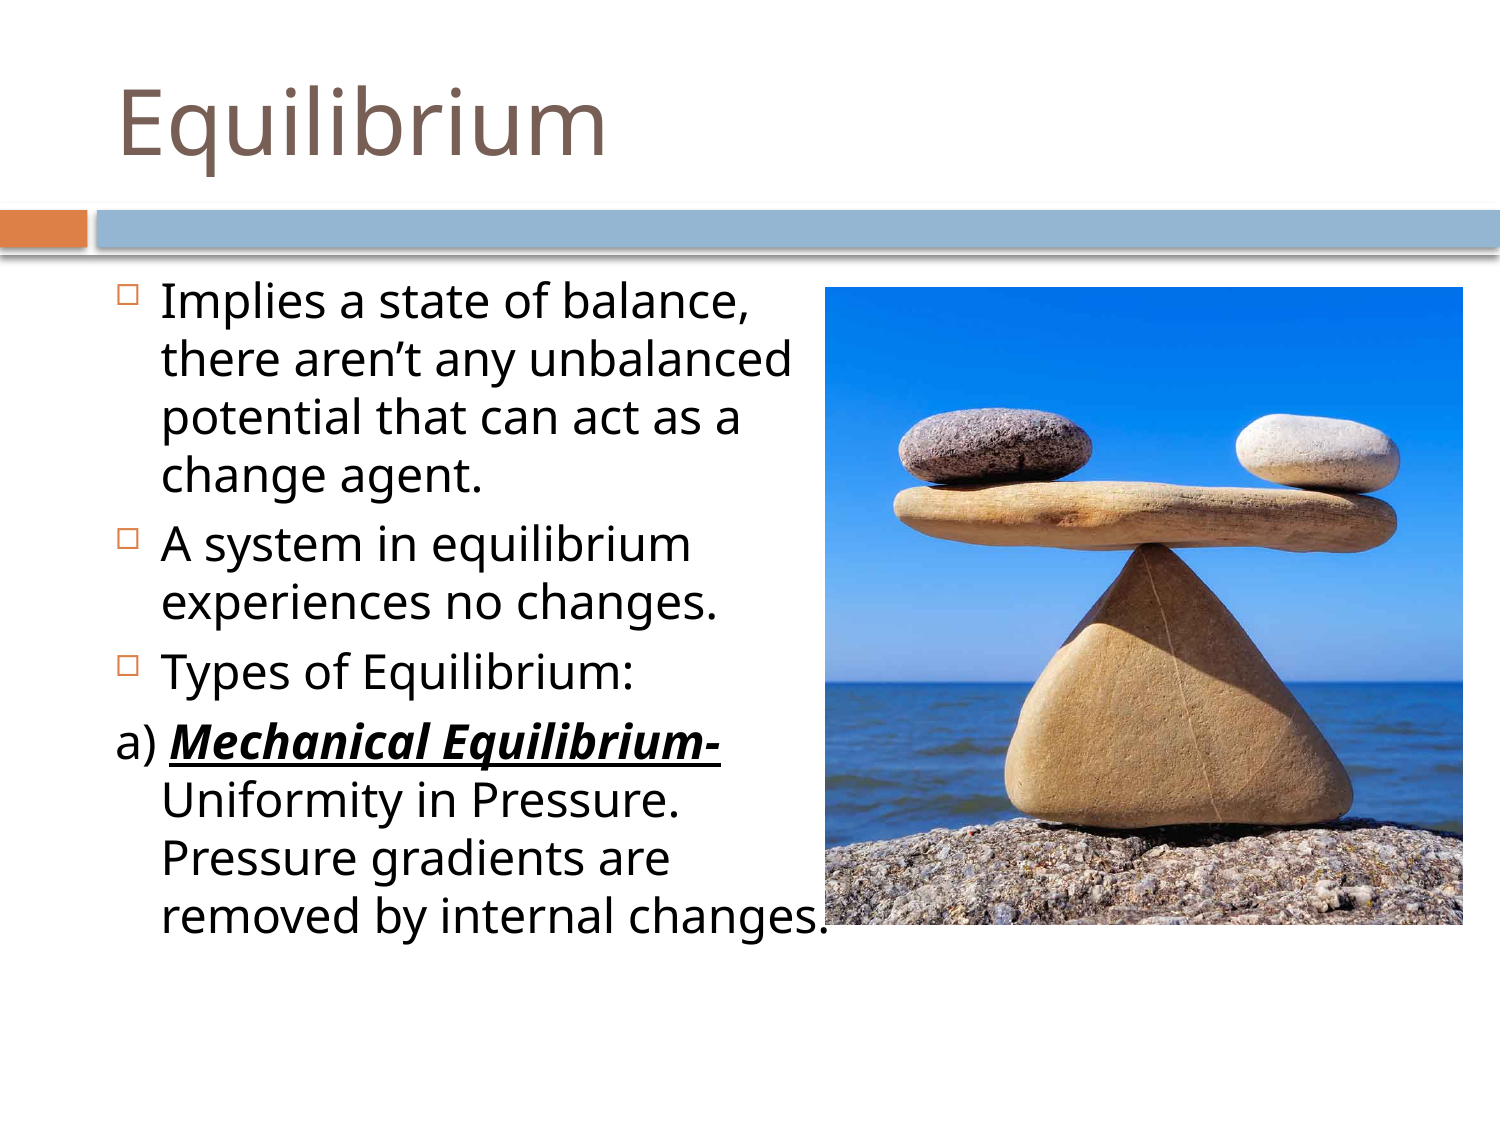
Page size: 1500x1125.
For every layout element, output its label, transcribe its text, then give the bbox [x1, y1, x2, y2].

picture [824, 287, 1463, 926]
title Equilibrium [100, 37, 1438, 200]
list Implies a state of balance, there aren’t any unbalanced potential that can act as a change agent. A system in equilibrium experiences no changes. Types of Equilibrium: a) Mechanical Equilibrium- Uniformity in Pressure. Pressure gradients are removed by internal changes. [100, 262, 850, 1000]
